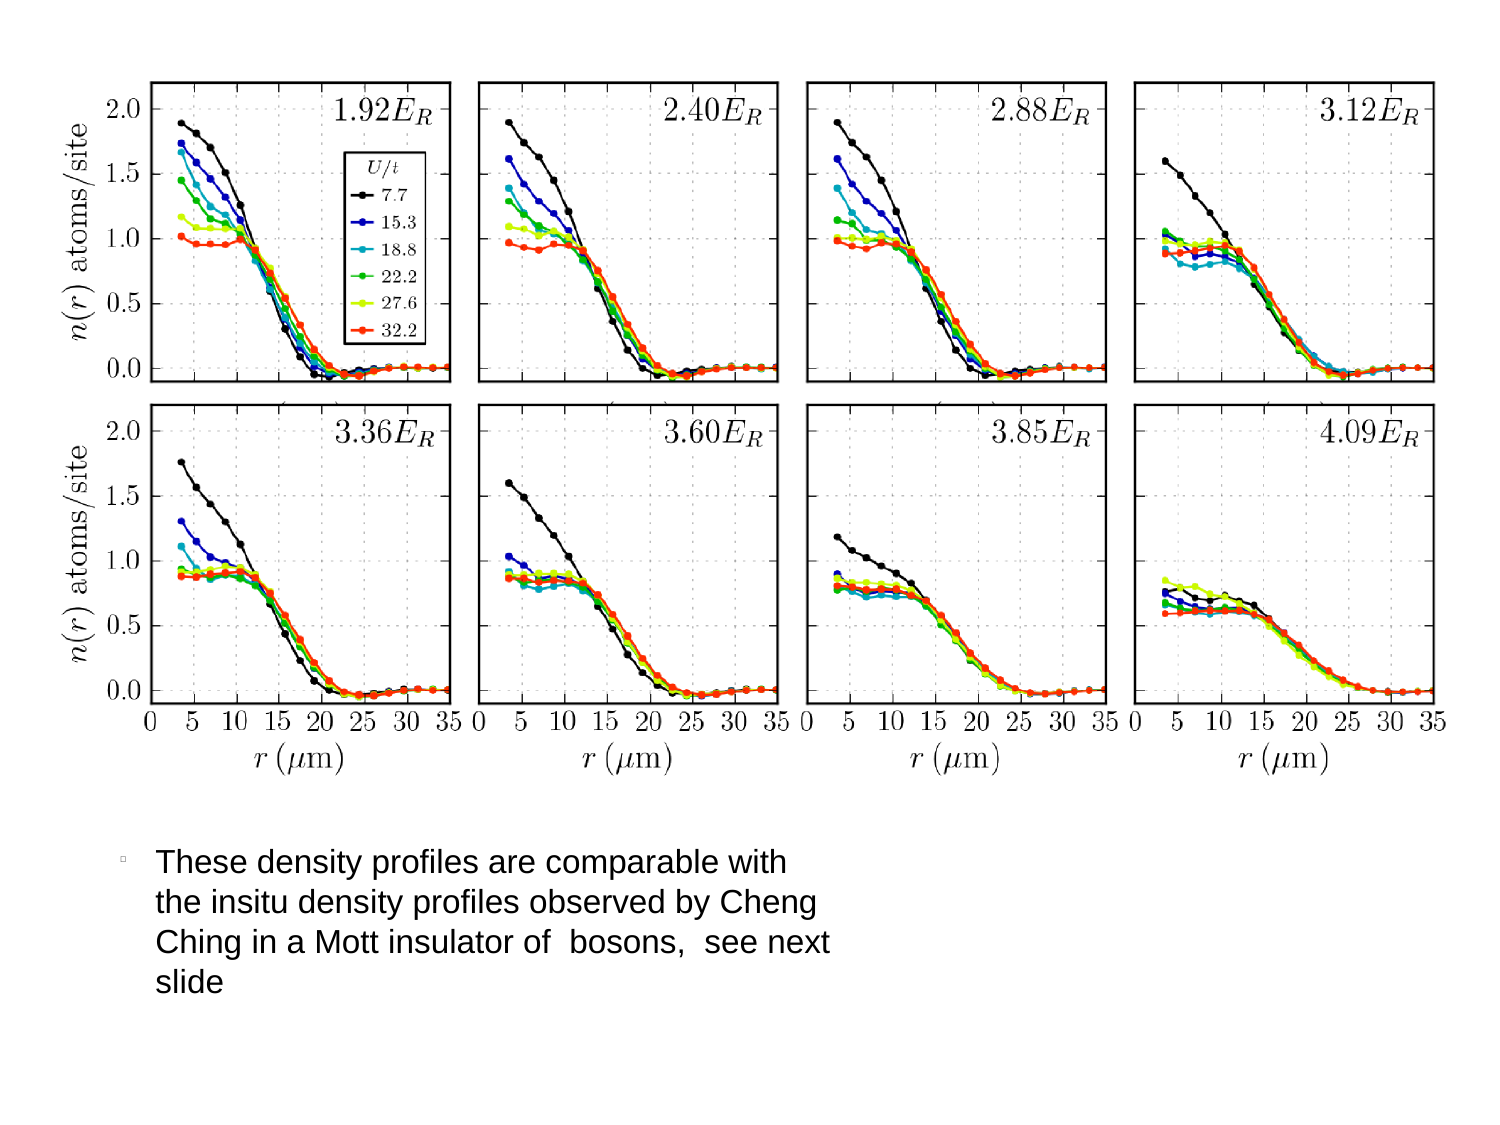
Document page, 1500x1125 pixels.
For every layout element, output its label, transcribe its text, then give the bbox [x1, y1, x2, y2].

text_box These density profiles are comparable with the insitu density profiles observed by Cheng Ching in a Mott insulator of bosons, see next slide [120, 840, 841, 1043]
picture [49, 62, 1448, 783]
